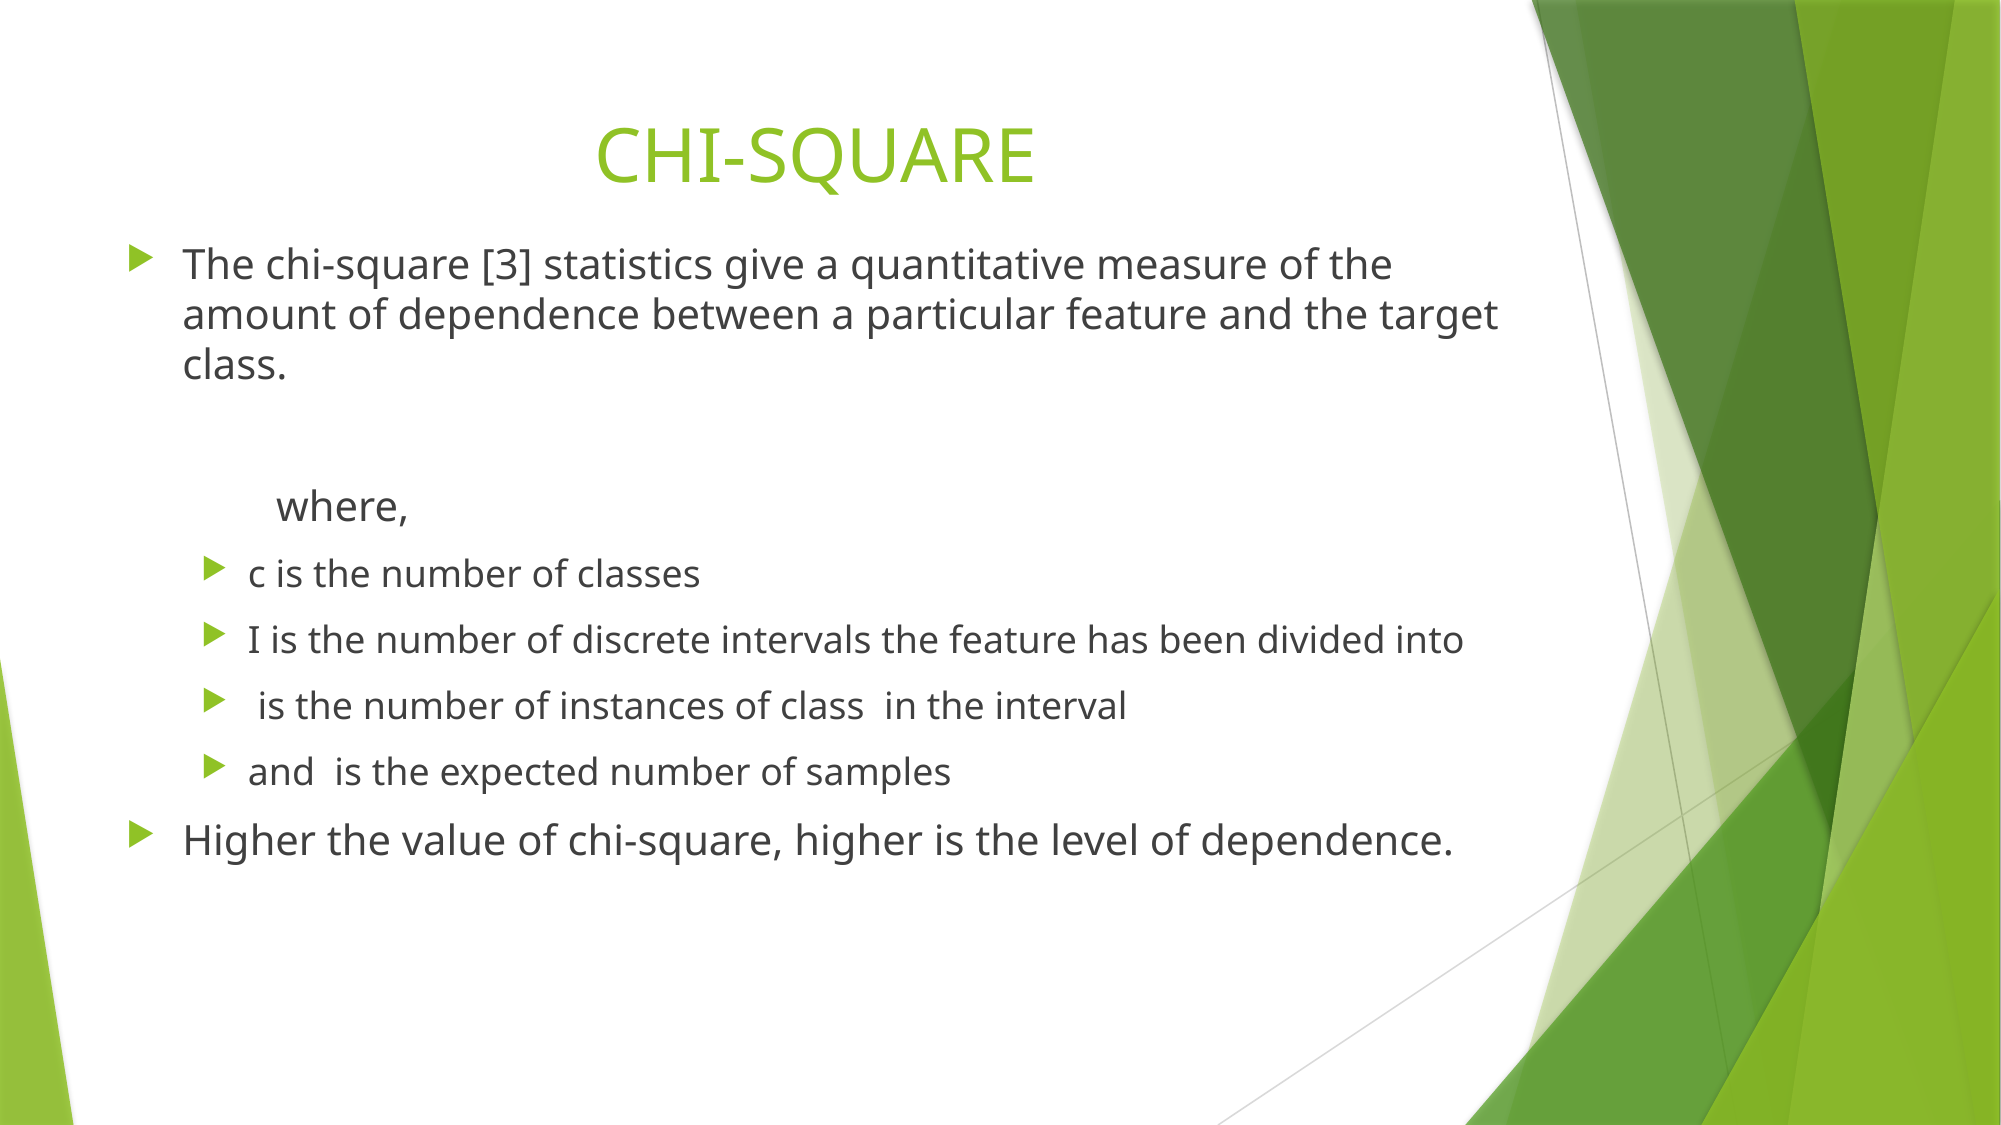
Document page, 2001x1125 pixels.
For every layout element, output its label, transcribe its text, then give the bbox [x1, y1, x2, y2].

title CHI-SQUARE [111, 99, 1522, 212]
